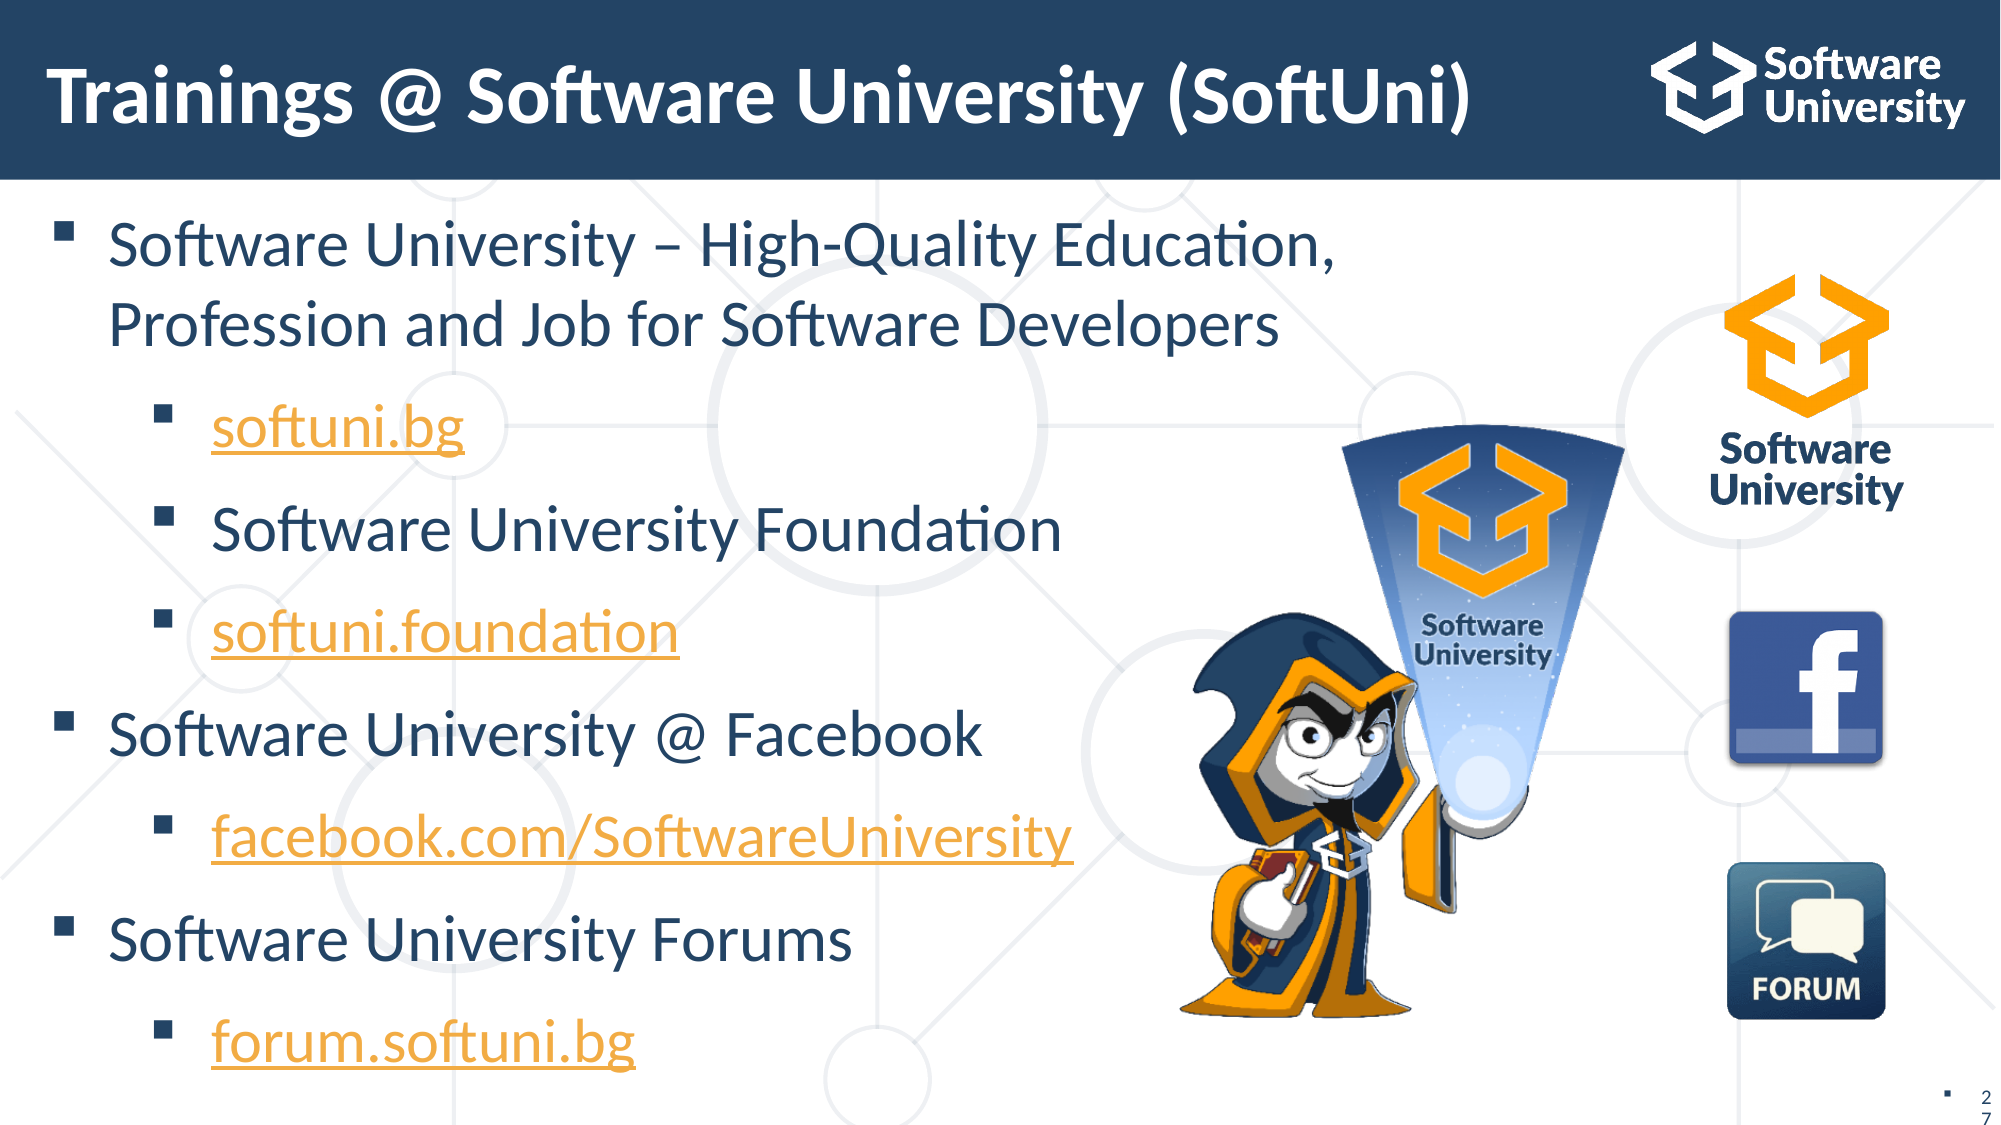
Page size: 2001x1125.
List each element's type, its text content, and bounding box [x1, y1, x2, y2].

picture [1458, 423, 1627, 1020]
picture [1723, 605, 1889, 773]
picture [1726, 861, 1886, 1020]
title Trainings @ Software University (SoftUni) [28, 17, 1627, 163]
picture [1708, 274, 1904, 517]
picture [1651, 41, 1966, 134]
list Software University – High-Quality Education, Profession and Job for Software Developers softuni.bg Software University Foundation softuni.foundation Software University @ Facebook facebook.com/SoftwareUniversity Software University Forums forum.softuni.bg [31, 193, 1458, 1094]
slide_number ‹#› [1927, 1067, 1989, 1117]
